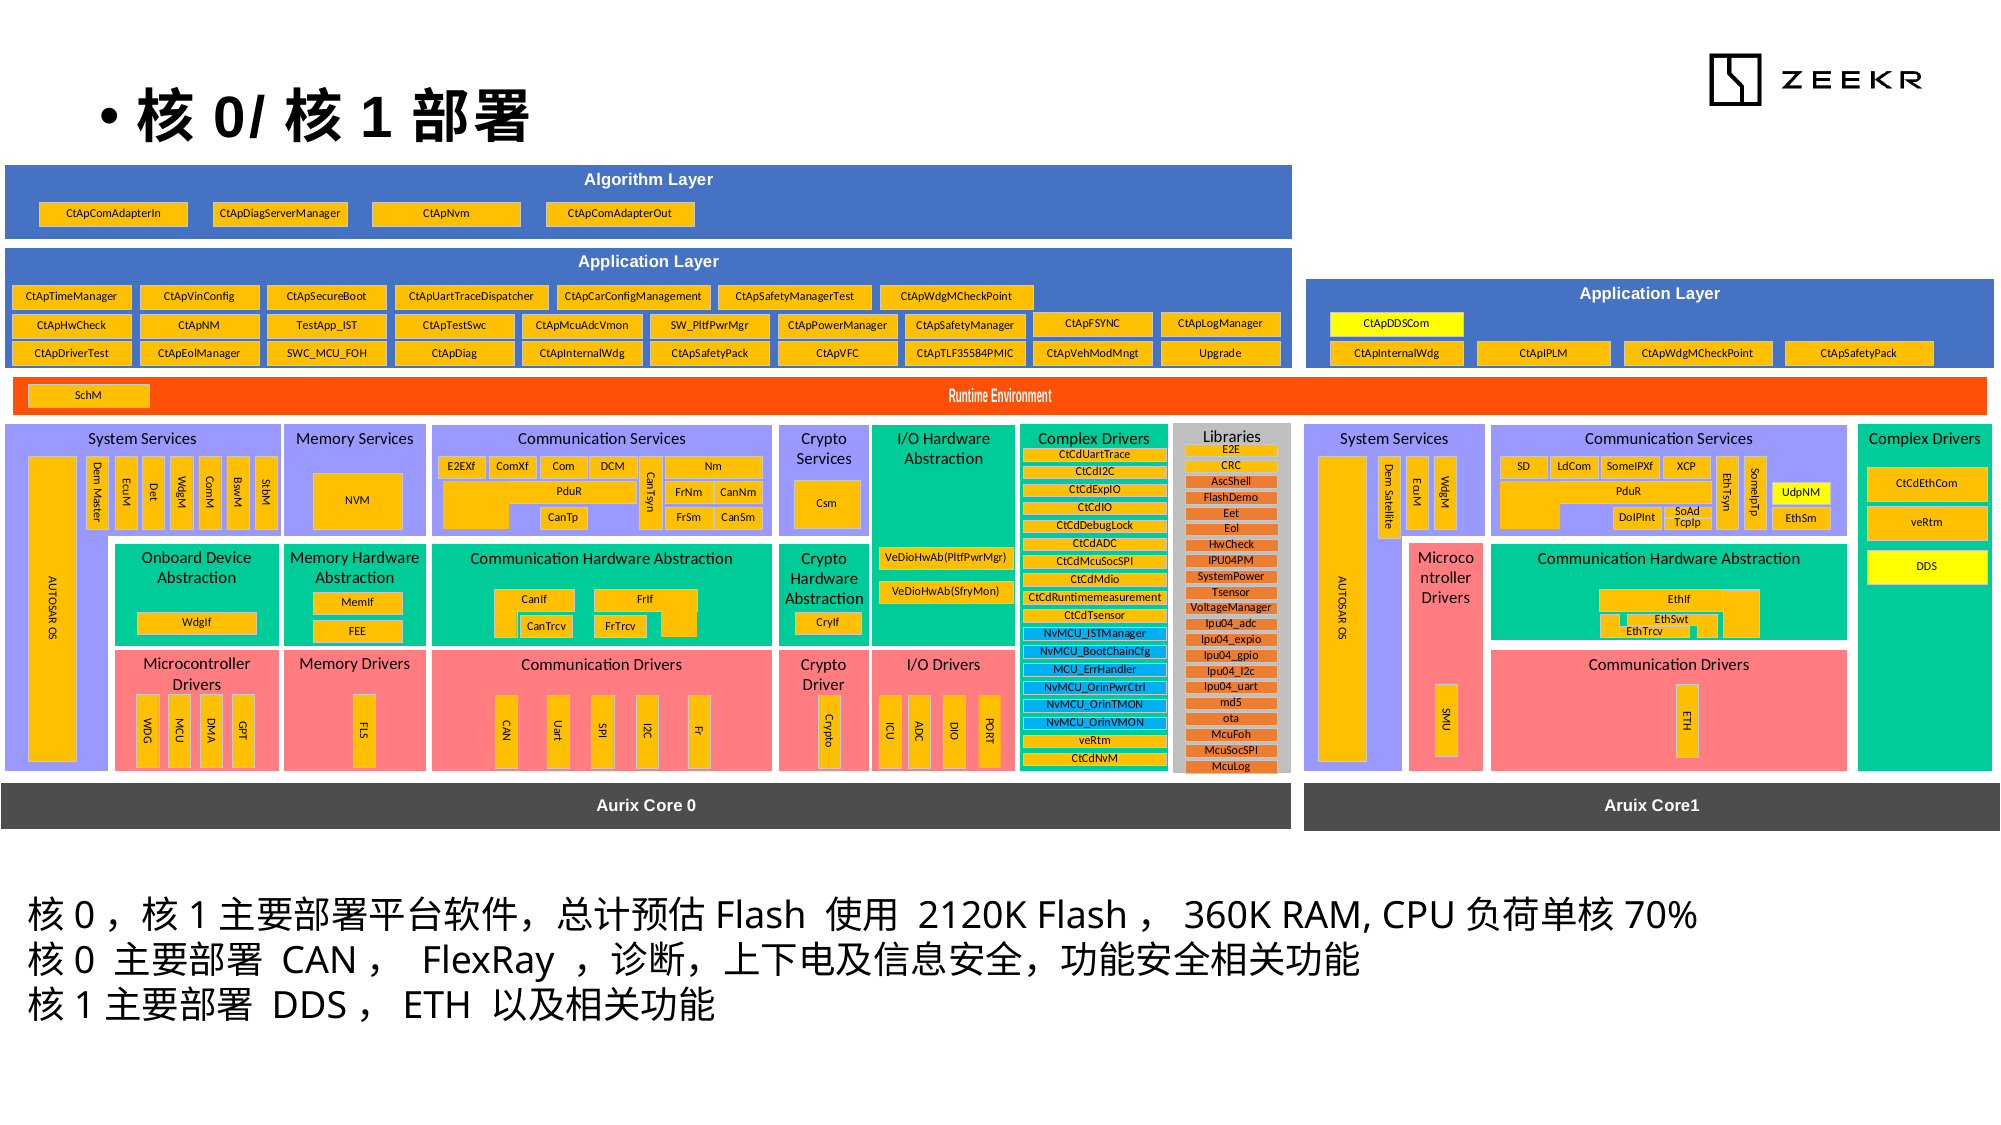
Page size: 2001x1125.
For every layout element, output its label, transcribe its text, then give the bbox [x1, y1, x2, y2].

list 核0/核1部署 [84, 79, 1916, 163]
picture [1690, 32, 1944, 128]
text_box 核0，核1主要部署平台软件，总计预估Flash 使用 2120K Flash，360K RAM, CPU负荷单核70% 核0 主要部署 CAN， FlexRay ，诊断，上下电及信息安全，功能安全相关功能 核1主要部署 DDS，ETH 以及相关功能 [12, 883, 1974, 1033]
picture [0, 163, 2000, 832]
